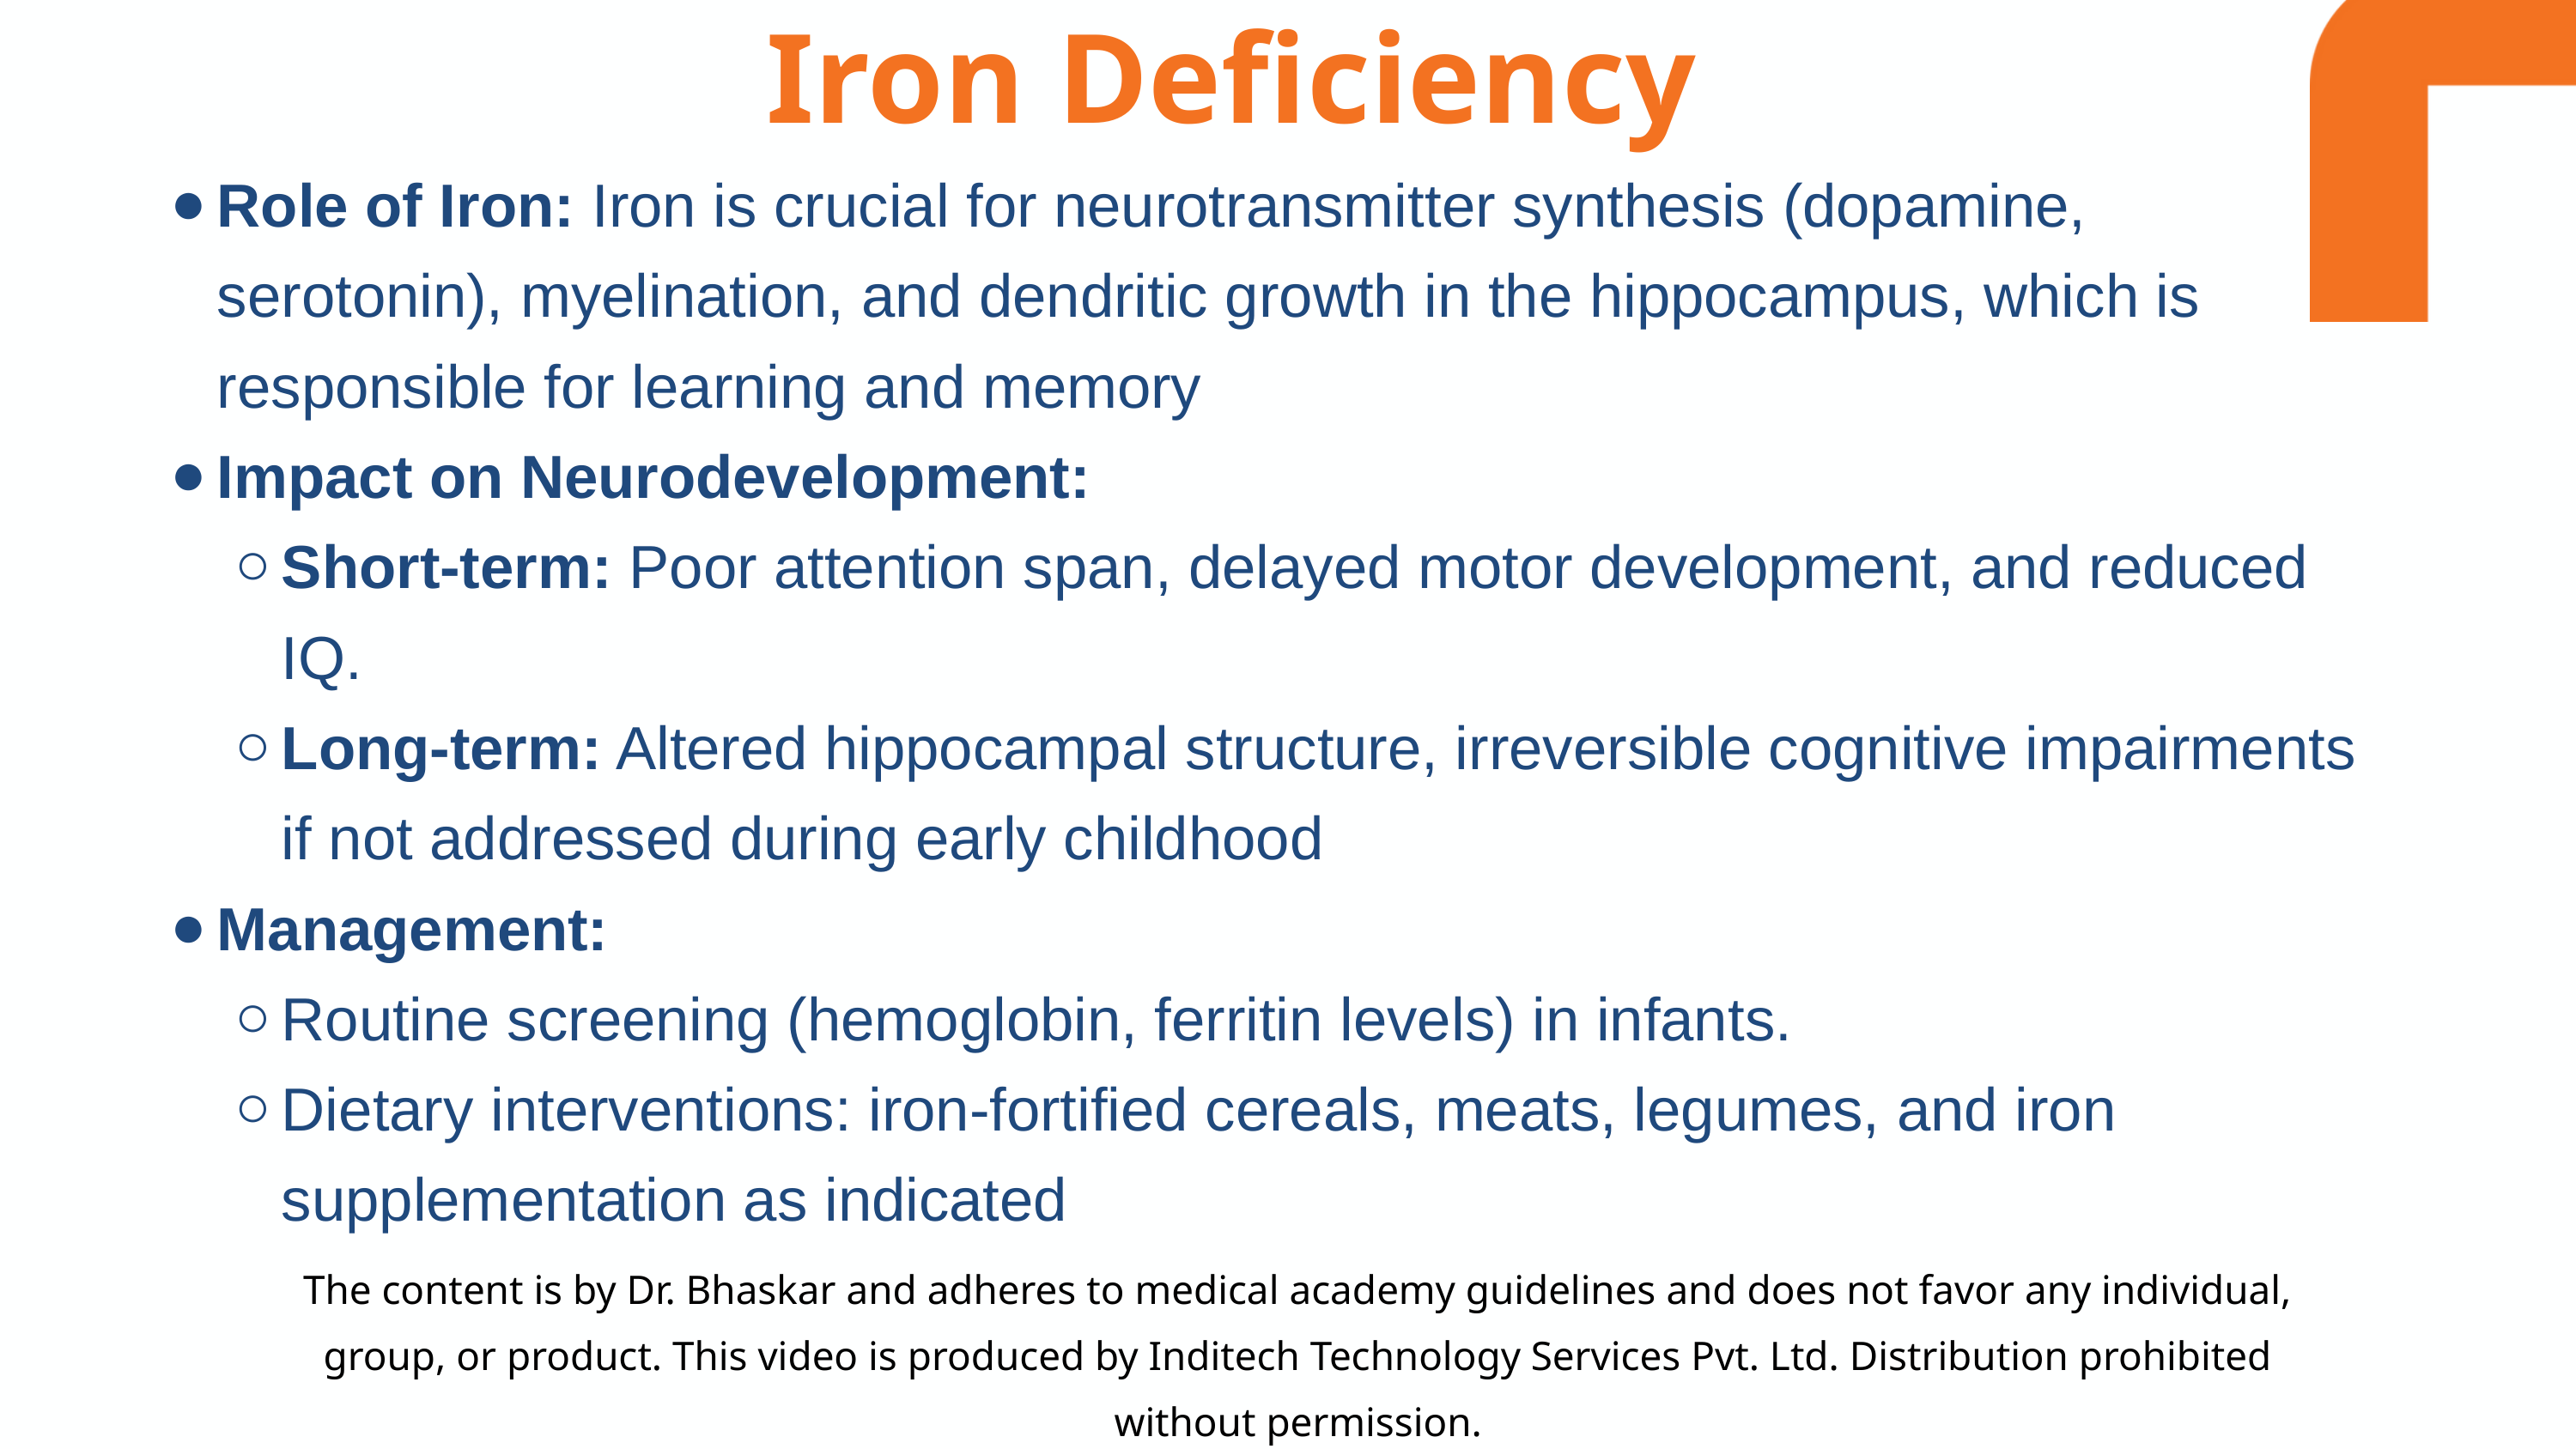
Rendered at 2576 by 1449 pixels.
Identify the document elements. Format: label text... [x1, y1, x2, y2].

text_box Role of Iron: Iron is crucial for neurotransmitter synthesis (dopamine, serotonin), myelination, and dendritic growth in the hippocampus, which is responsible for learning and memory​ Impact on Neurodevelopment: Short-term: Poor attention span, delayed motor development, and reduced IQ. Long-term: Altered hippocampal structure, irreversible cognitive impairments if not addressed during early childhood Management: Routine screening (hemoglobin, ferritin levels) in infants. Dietary interventions: iron-fortified cereals, meats, legumes, and iron supplementation as indicated​ [139, 136, 2374, 1246]
text_box The content is by Dr. Bhaskar and adheres to medical academy guidelines and does not favor any individual, group, or product. This video is produced by Inditech Technology Services Pvt. Ltd. Distribution prohibited without permission. [260, 1246, 2336, 1445]
text_box Iron Deficiency [126, 0, 2336, 149]
text_box [2336, 0, 2576, 322]
